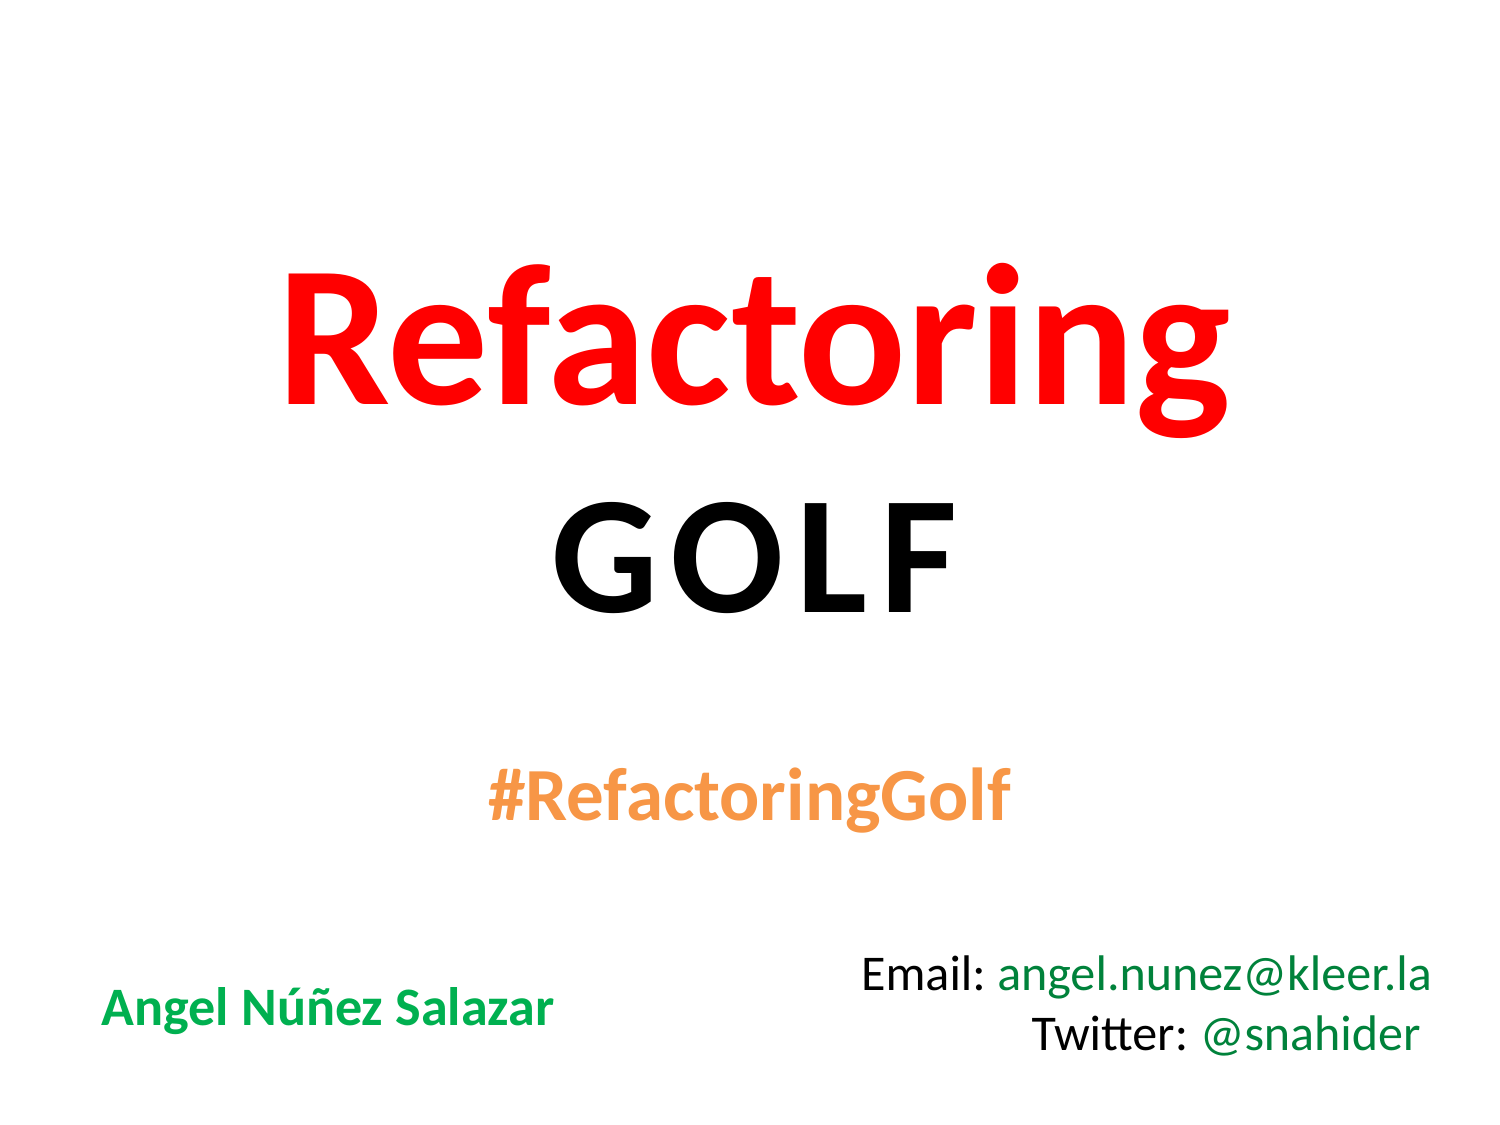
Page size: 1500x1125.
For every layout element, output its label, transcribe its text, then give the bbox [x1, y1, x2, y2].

text_box #RefactoringGolf [442, 737, 1058, 823]
text_box Angel Núñez Salazar [64, 964, 593, 1049]
text_box Email: angel.nunez@kleer.la Twitter: @snahider [609, 933, 1447, 1068]
title Refactoring GOLF [117, 194, 1393, 656]
